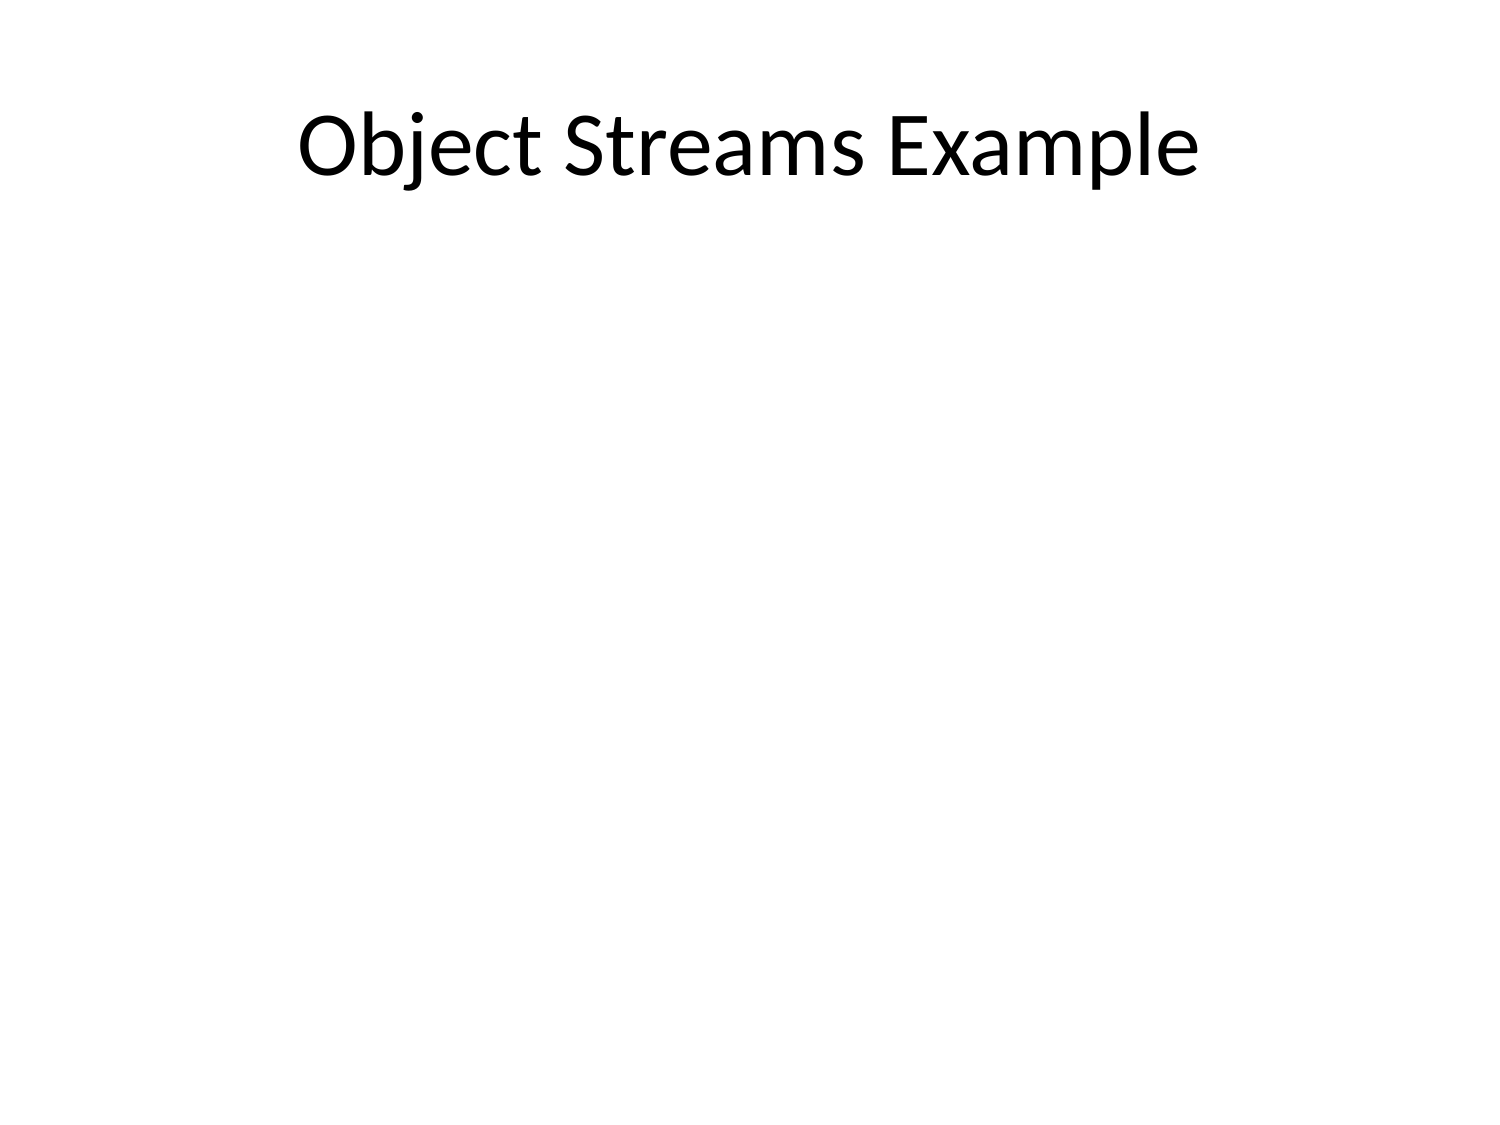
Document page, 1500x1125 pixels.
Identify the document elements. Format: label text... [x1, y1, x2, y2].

title Object Streams Example [75, 45, 1425, 233]
